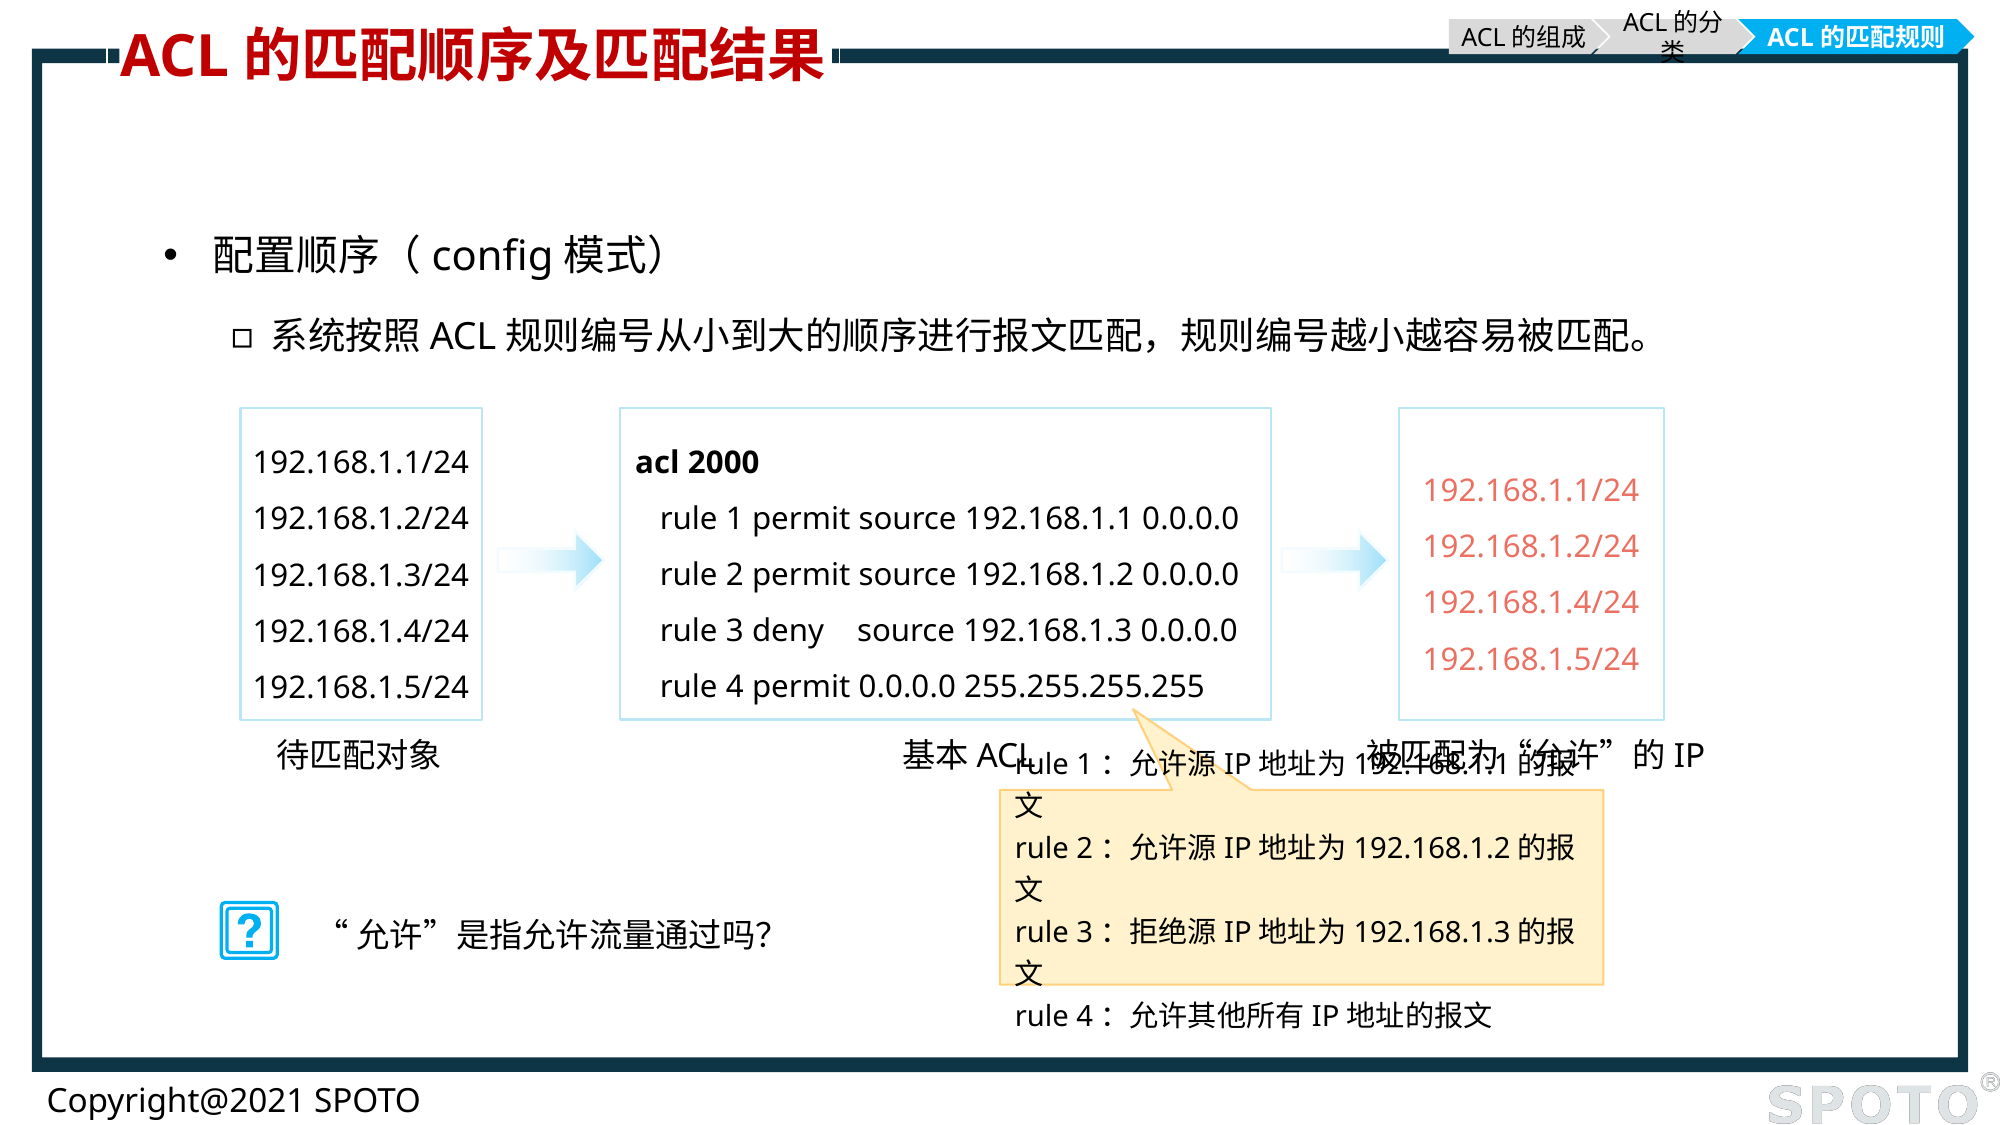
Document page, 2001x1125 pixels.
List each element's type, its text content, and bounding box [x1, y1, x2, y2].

text_box [1280, 528, 1390, 592]
text_box 基本ACL [887, 726, 1051, 782]
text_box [219, 898, 797, 962]
text_box acl 2000 rule 1 permit source 192.168.1.1 0.0.0.0 rule 2 permit source 192.168.1.2 0.0.0.0 rule 3 deny source 192.168.1.3 0.0.0.0 rule 4 permit 0.0.0.0 255.255.255.255 [620, 407, 1272, 720]
text_box [496, 528, 606, 592]
text_box 192.168.1.1/24 192.168.1.2/24 192.168.1.3/24 192.168.1.4/24 192.168.1.5/24 [240, 408, 482, 720]
text_box 待匹配对象 [261, 726, 458, 782]
text_box ACL的匹配规则 [1738, 19, 1975, 55]
text_box 192.168.1.1/24 192.168.1.2/24 192.168.1.4/24 192.168.1.5/24 [1398, 408, 1664, 720]
text_box ACL的分类 [1593, 19, 1753, 55]
text_box 被匹配为“允许”的IP [1351, 726, 1720, 782]
text_box ACL的组成 [1448, 19, 1609, 55]
title ACL的匹配顺序及匹配结果 [106, 2, 840, 112]
list 配置顺序（config模式） 系统按照ACL规则编号从小到大的顺序进行报文匹配，规则编号越小越容易被匹配。 [149, 202, 2000, 383]
text_box rule 1：允许源IP地址为192.168.1.1的报文 rule 2：允许源IP地址为192.168.1.2的报文 rule 3：拒绝源IP地址为192.168.1.3的报文 rule 4：允许其他所有IP地址的报文 [999, 709, 1604, 985]
